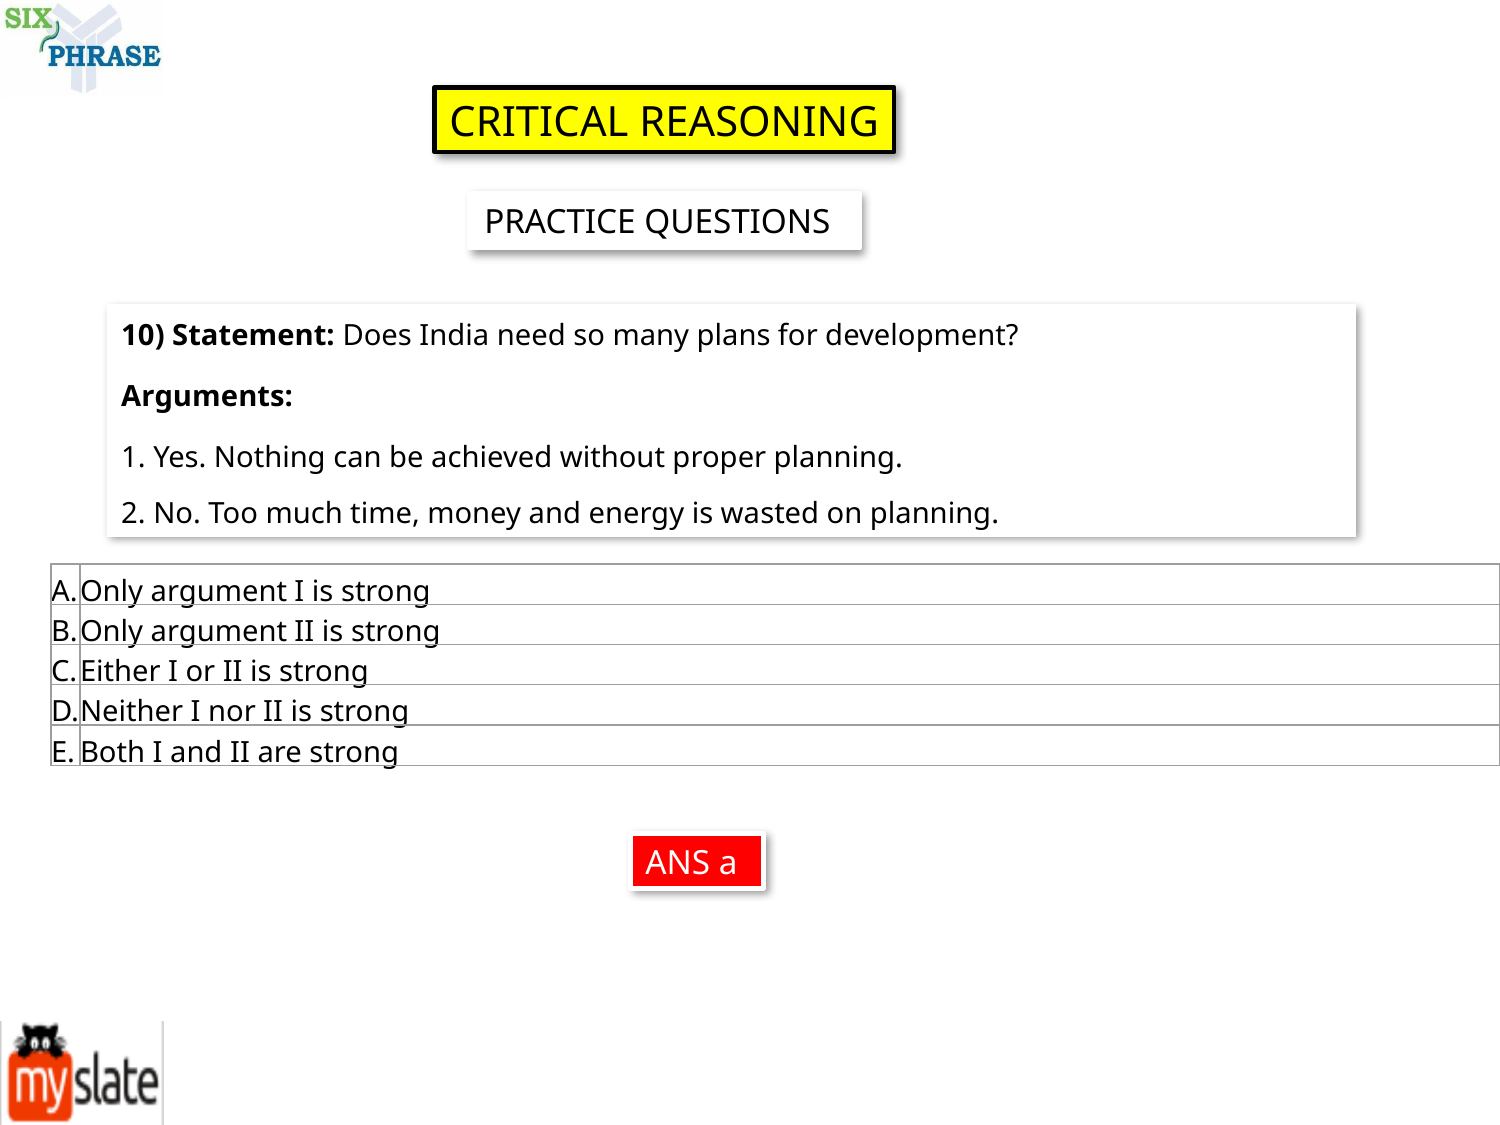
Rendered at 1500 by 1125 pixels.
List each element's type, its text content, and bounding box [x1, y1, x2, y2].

text_box PRACTICE QUESTIONS [469, 193, 860, 248]
table_cell Either I or II is strong [81, 645, 1499, 684]
table_cell C. [52, 645, 79, 684]
picture [0, 1021, 164, 1125]
picture [0, 0, 164, 98]
table_header Only argument I is strong [81, 565, 1499, 604]
table_cell Neither I nor II is strong [81, 685, 1499, 724]
table_cell E. [52, 726, 79, 765]
text_box ANS a [630, 833, 764, 889]
table_header A. [52, 565, 79, 604]
text_box 10) Statement: Does India need so many plans for development? Arguments: 1. Yes. Nothing can be achieved without proper planning. 2. No. Too much time, money and energy is wasted on planning. [106, 304, 1356, 537]
table_cell Only argument II is strong [81, 605, 1499, 644]
table_cell D. [52, 685, 79, 724]
table_cell B. [52, 605, 79, 644]
text_box CRITICAL REASONING [434, 87, 895, 152]
table_cell Both I and II are strong [81, 726, 1499, 765]
